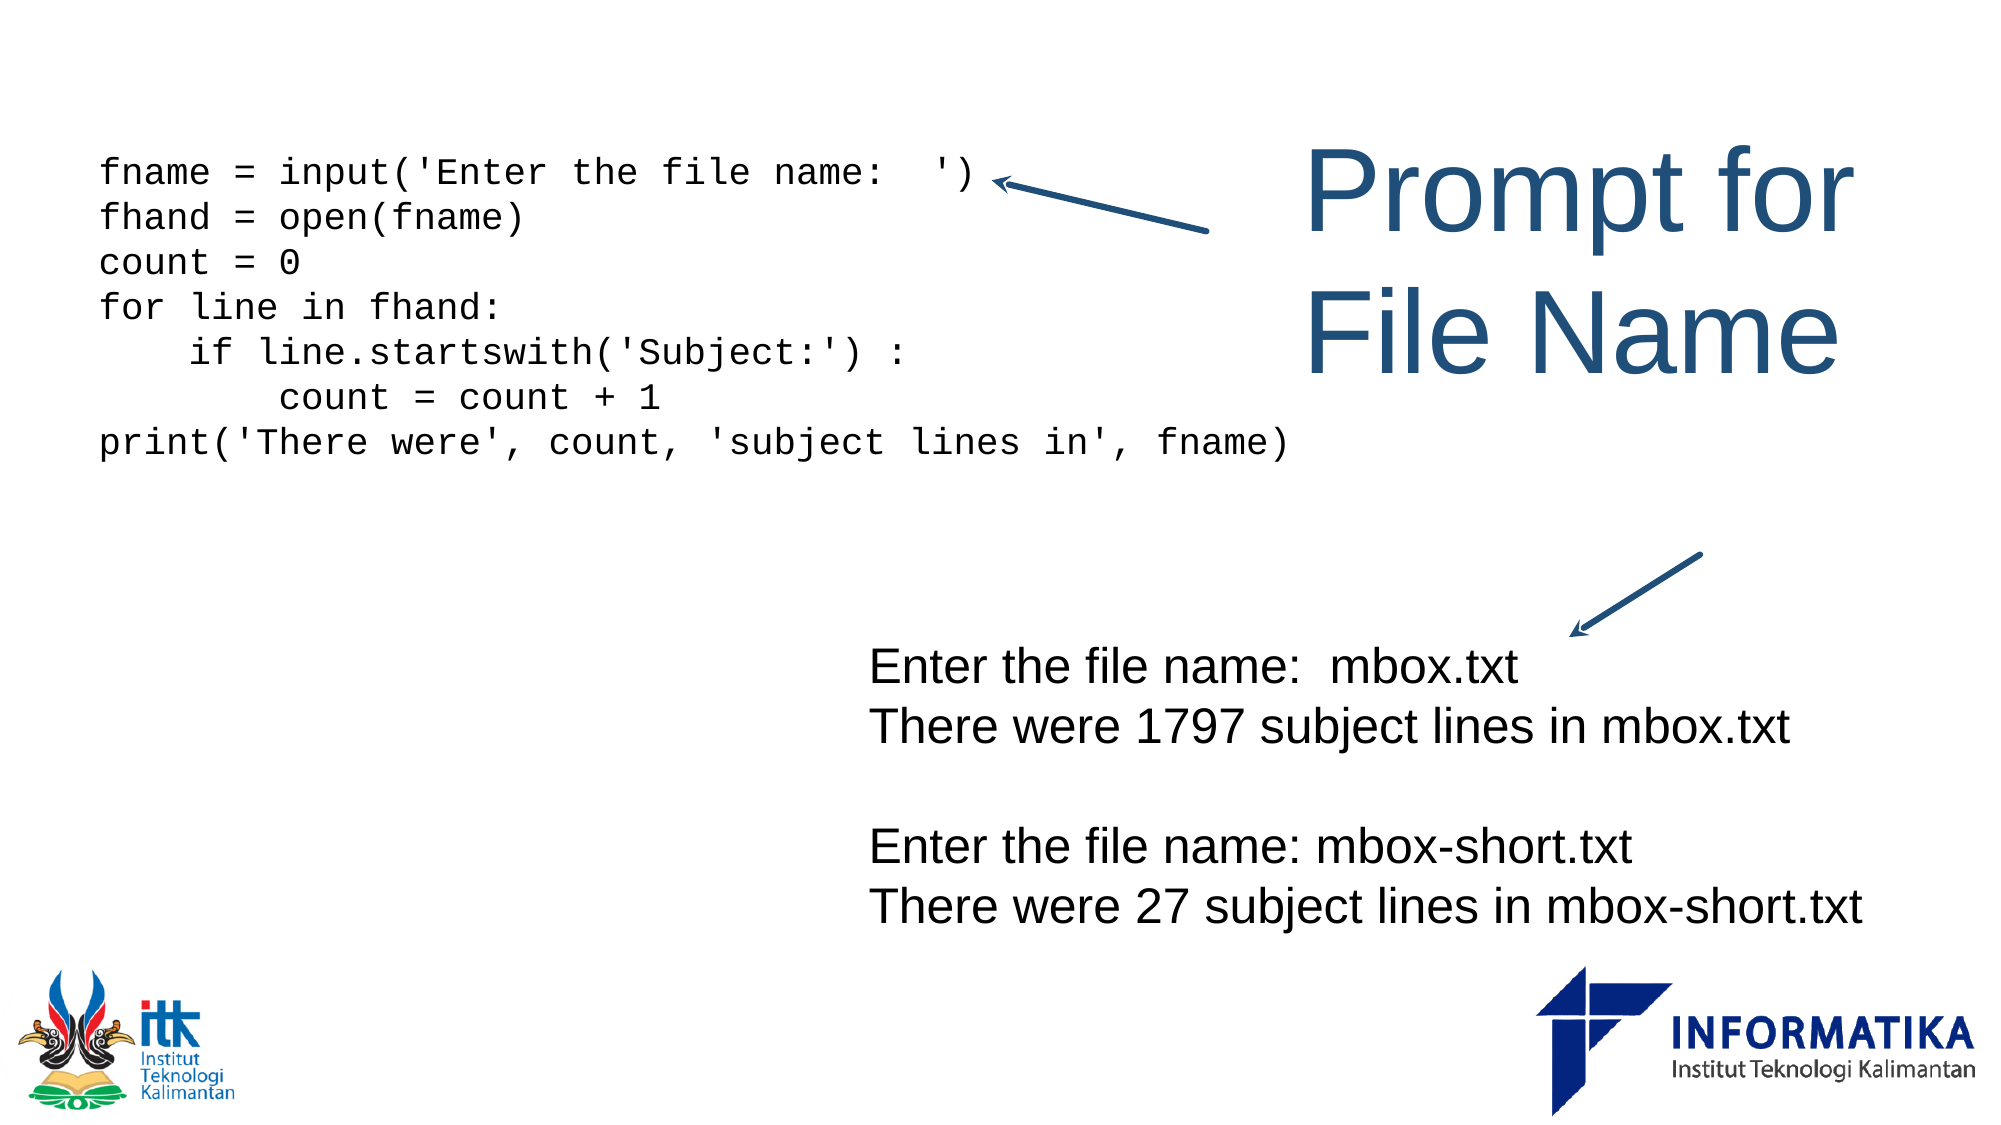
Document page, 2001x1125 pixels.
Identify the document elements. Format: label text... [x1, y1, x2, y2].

title Prompt for File Name [1352, 147, 1925, 363]
picture [0, 936, 253, 1125]
text_box Enter the file name: mbox.txt There were 1797 subject lines in mbox.txt Enter the file name: mbox-short.txt There were 27 subject lines in mbox-short.txt [868, 595, 1932, 972]
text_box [1568, 554, 1700, 638]
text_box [991, 180, 1207, 232]
text_box fname = input('Enter the file name: ') fhand = open(fname) count = 0 for line in fhand: if line.startswith('Subject:') : count = count + 1 print('There were', count, 'subject lines in', fname) [98, 95, 1352, 514]
picture [1534, 965, 1976, 1118]
